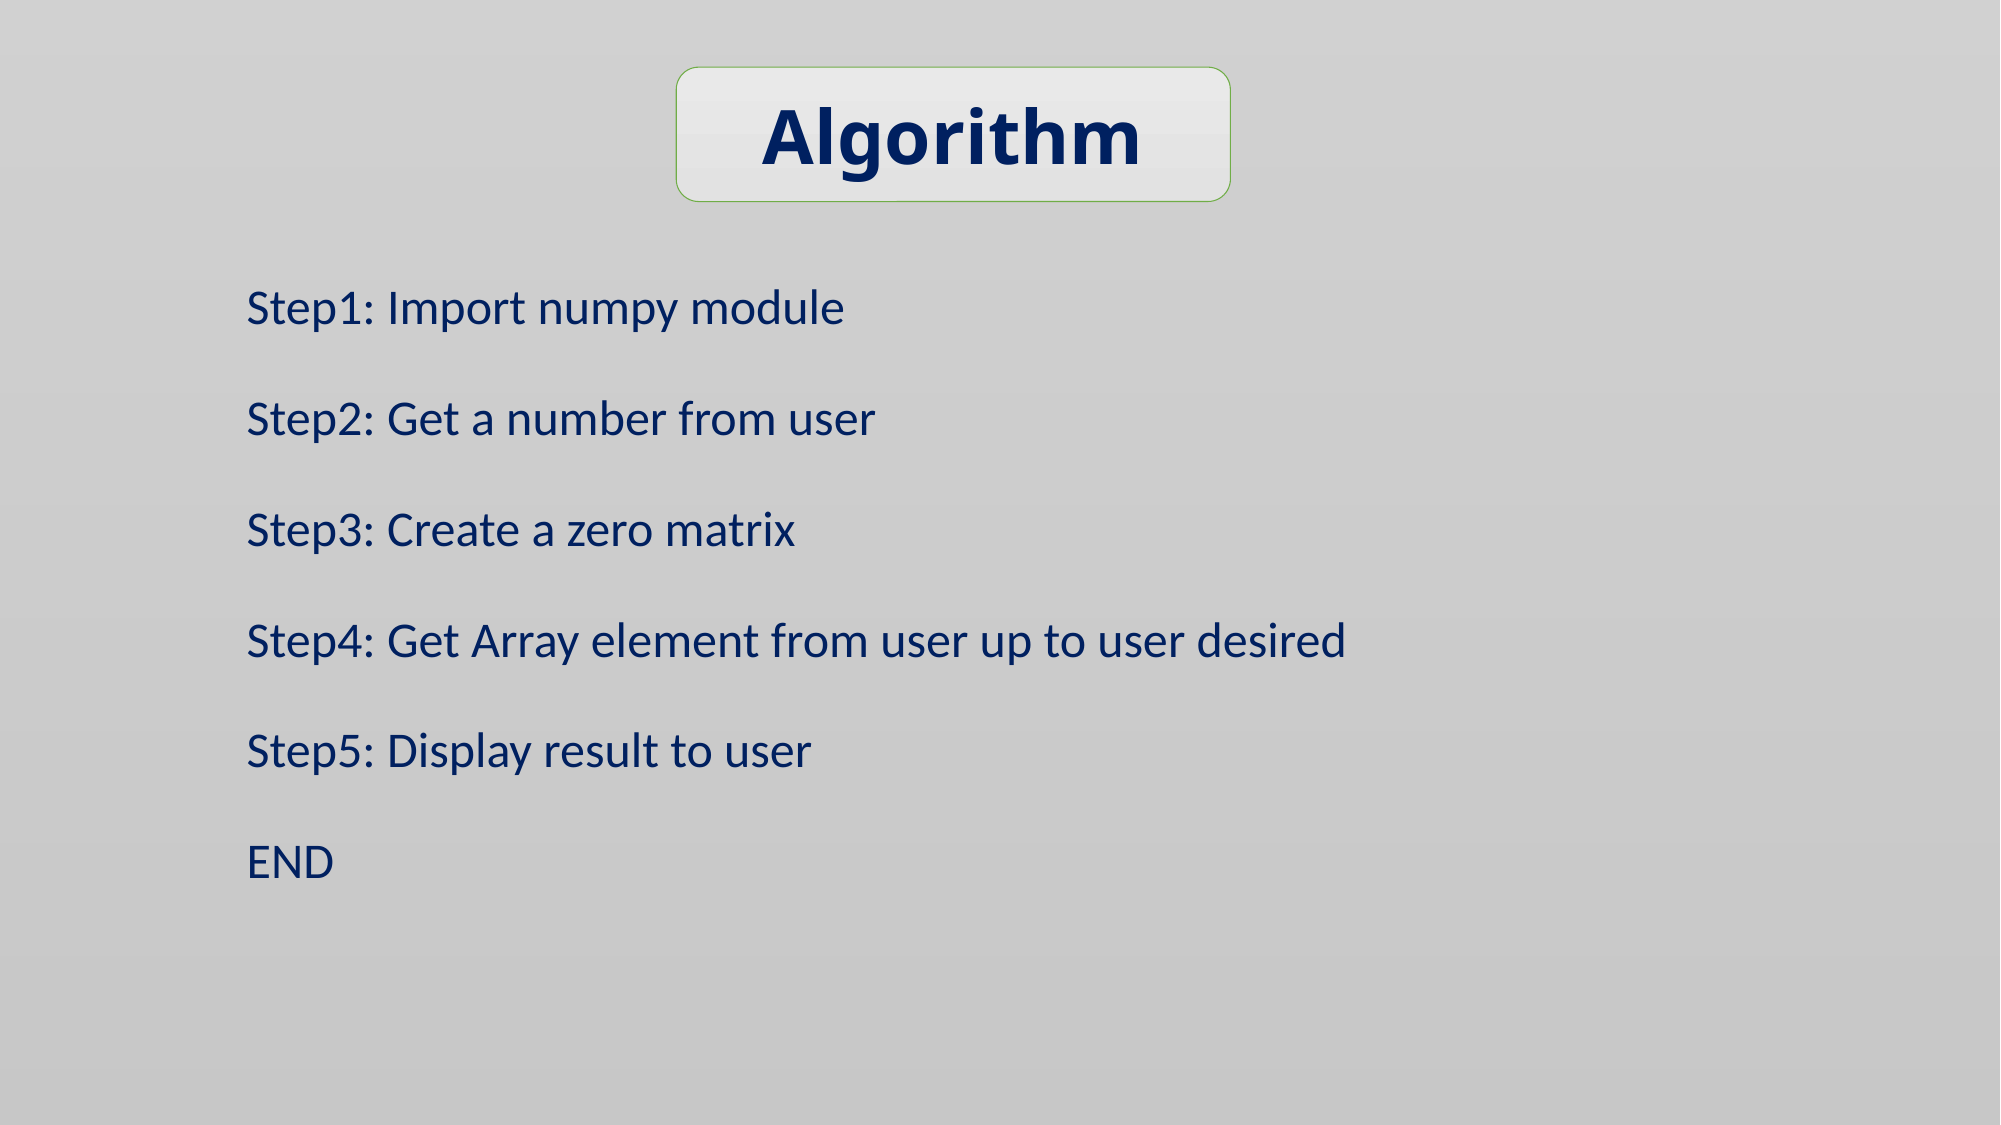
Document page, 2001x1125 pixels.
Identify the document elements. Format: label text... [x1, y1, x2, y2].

subtitle Step1: Import numpy module Step2: Get a number from user Step3: Create a zero matrix Step4: Get Array element from user up to user desired Step5: Display result to user END [231, 236, 1732, 1032]
text_box Algorithm [675, 66, 1231, 203]
